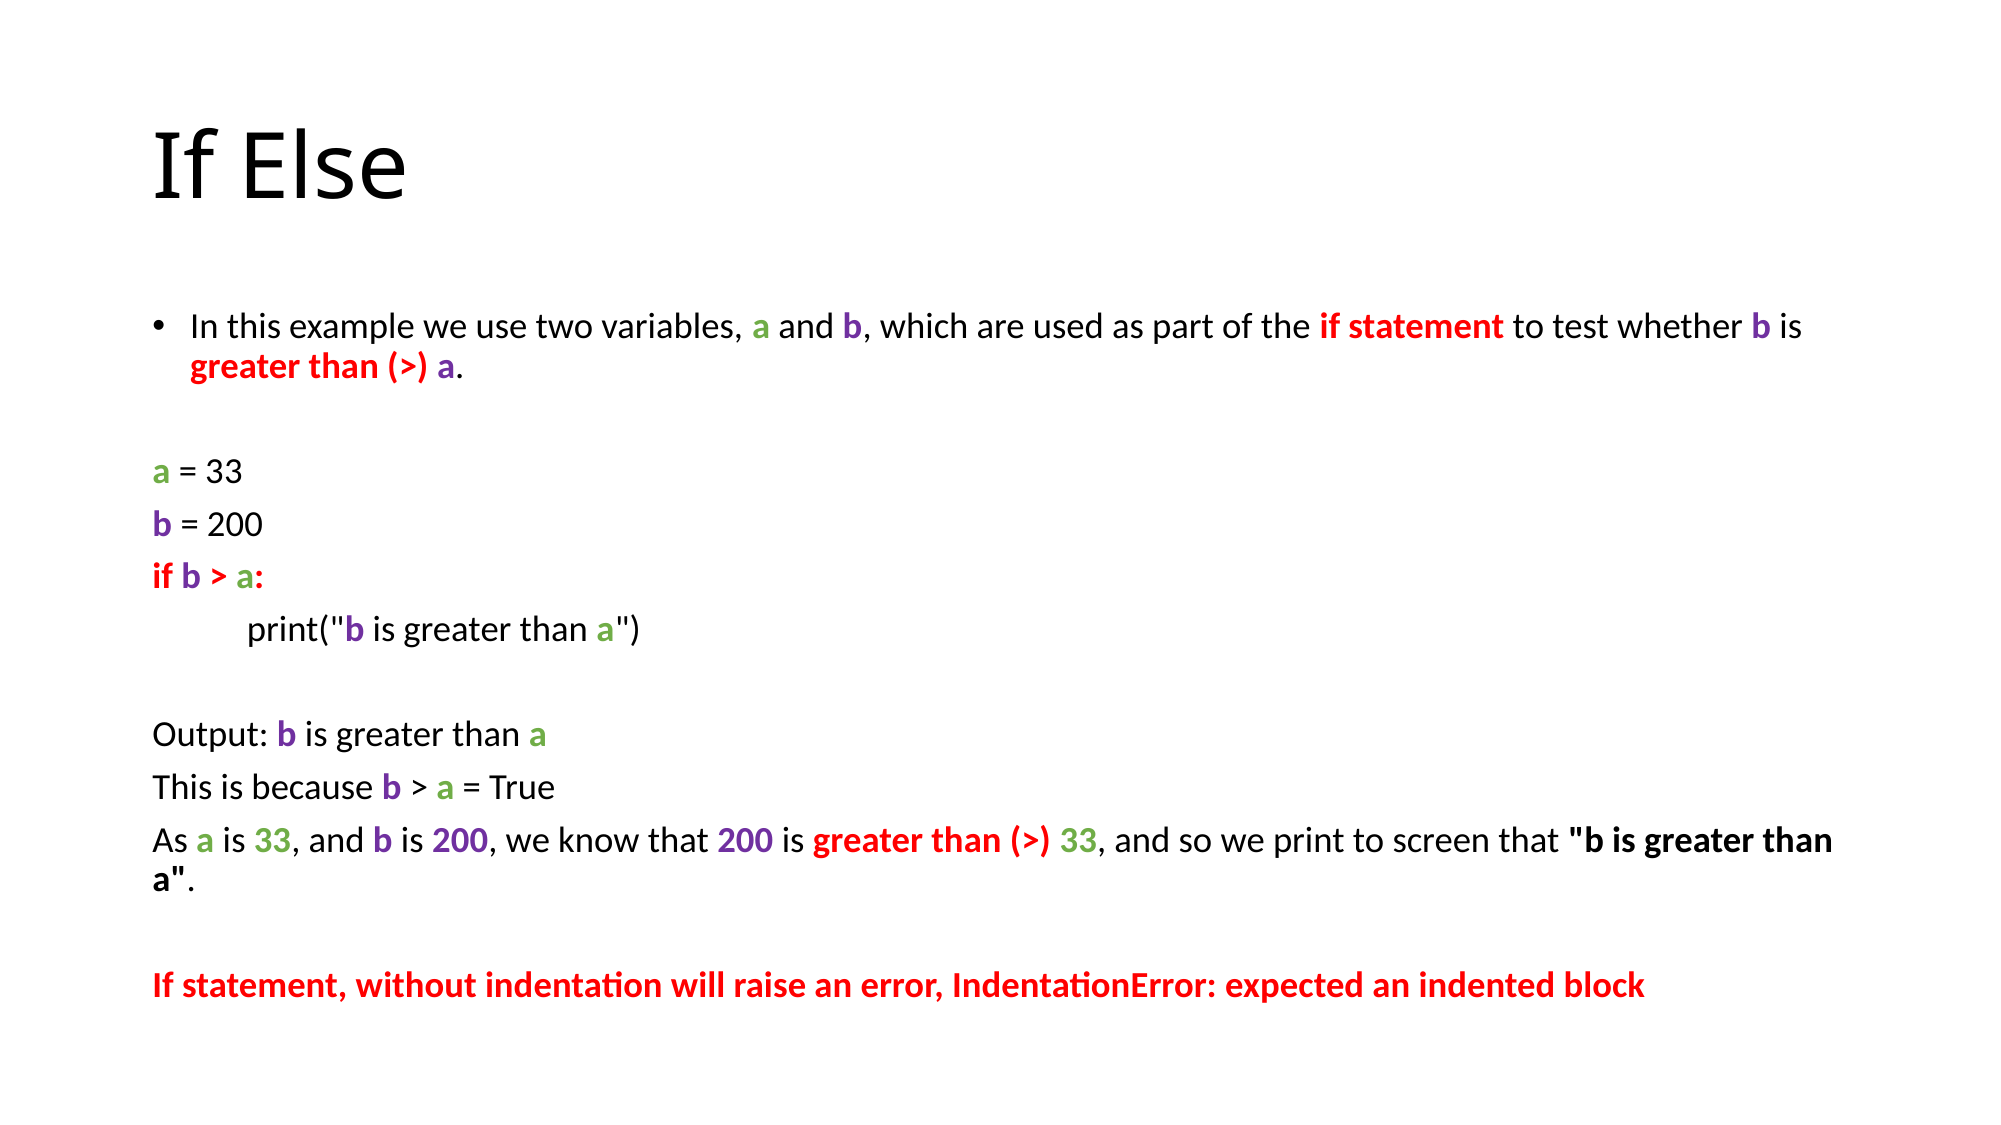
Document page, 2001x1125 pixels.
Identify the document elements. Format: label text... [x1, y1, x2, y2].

list In this example we use two variables, a and b, which are used as part of the if statement to test whether b is greater than (>) a. a = 33 b = 200 if b > a: print("b is greater than a") Output: b is greater than a This is because b > a = True As a is 33, and b is 200, we know that 200 is greater than (>) 33, and so we print to screen that "b is greater than a". If statement, without indentation will raise an error, IndentationError: expected an indented block [137, 299, 1863, 1014]
title If Else [137, 59, 1863, 278]
